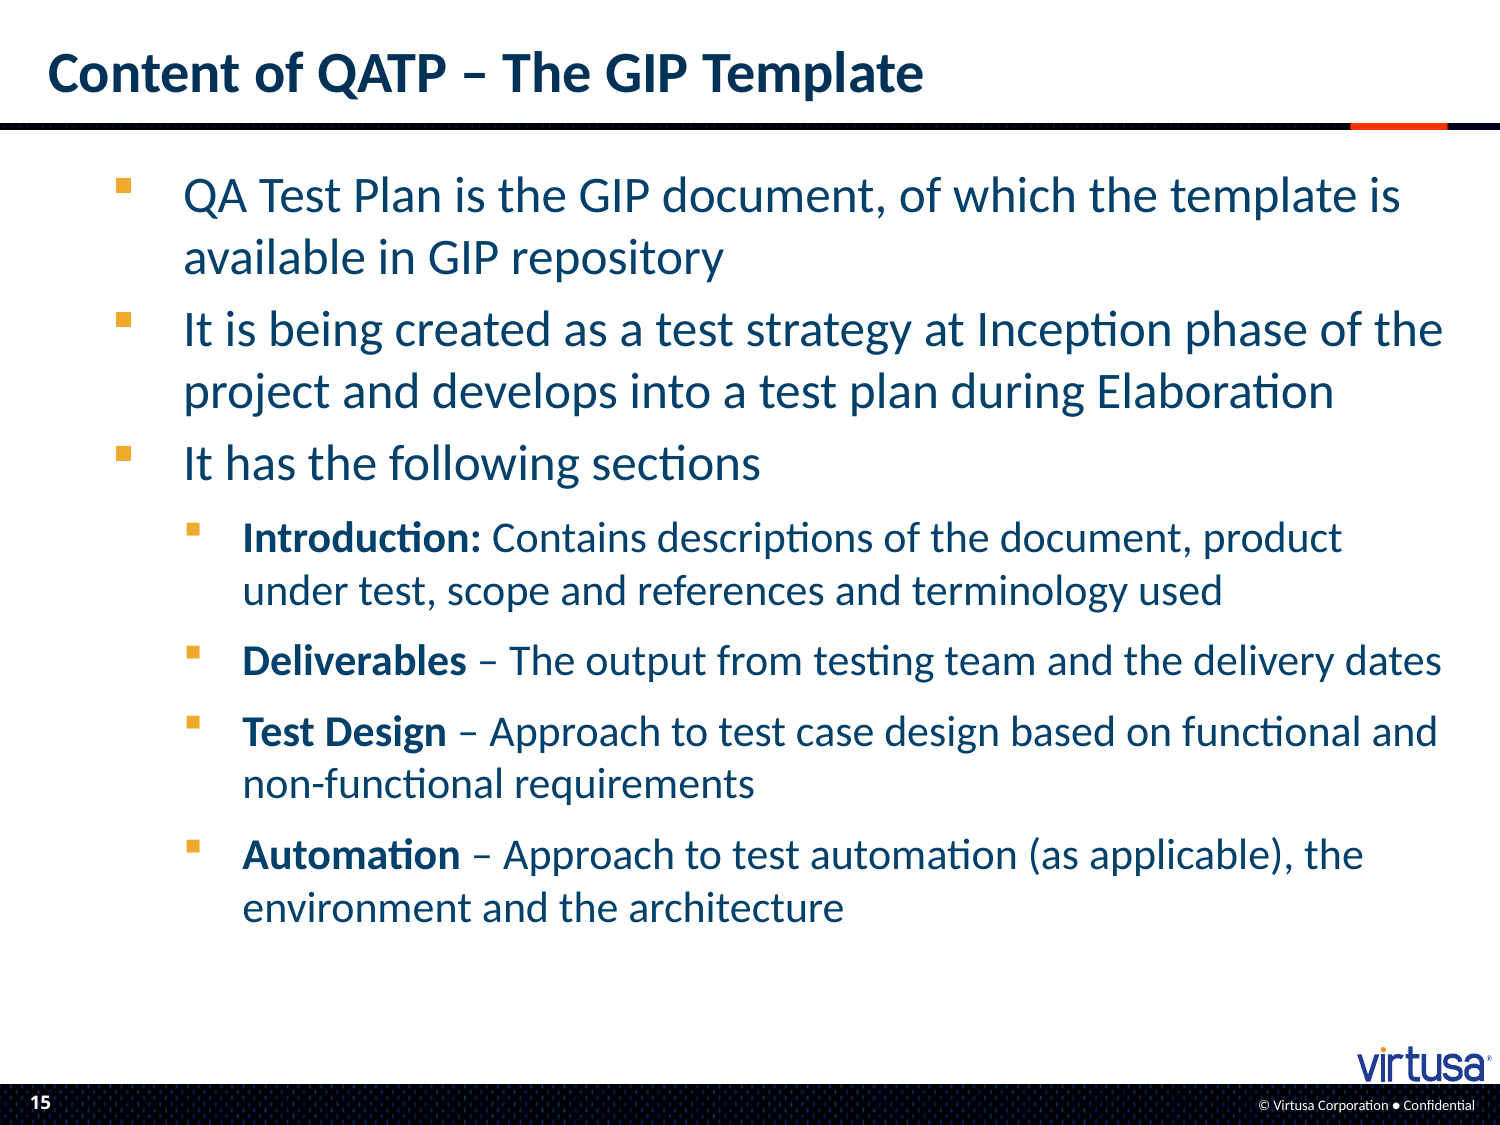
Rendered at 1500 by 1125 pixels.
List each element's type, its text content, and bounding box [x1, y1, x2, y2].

title Content of QATP – The GIP Template [48, 16, 1454, 105]
list QA Test Plan is the GIP document, of which the template is available in GIP repository It is being created as a test strategy at Inception phase of the project and develops into a test plan during Elaboration It has the following sections Introduction: Contains descriptions of the document, product under test, scope and references and terminology used Deliverables – The output from testing team and the delivery dates Test Design – Approach to test case design based on functional and non-functional requirements Automation – Approach to test automation (as applicable), the environment and the architecture [99, 149, 1463, 995]
slide_number 15 [1112, 1025, 1425, 1100]
picture [0, 123, 1500, 130]
picture [0, 1084, 1500, 1125]
